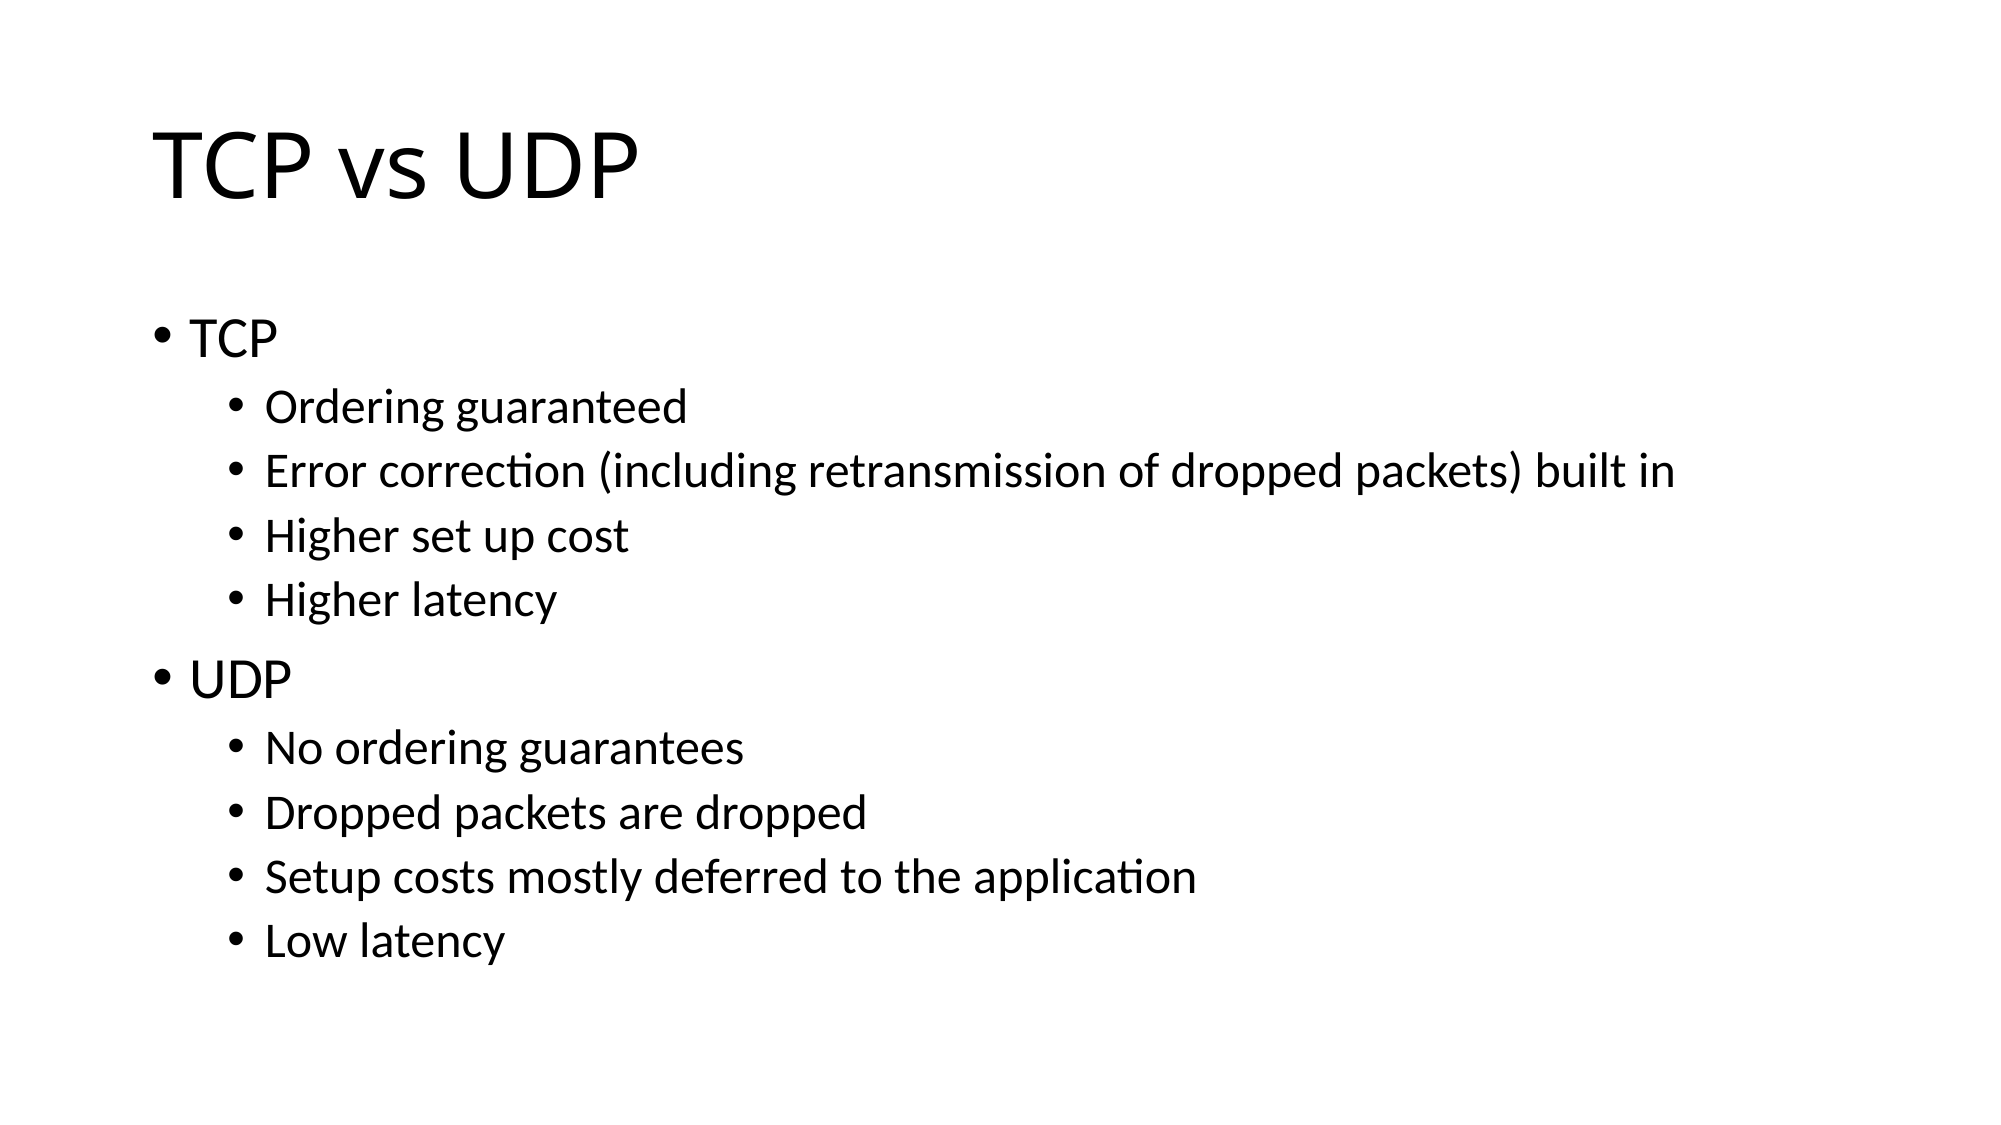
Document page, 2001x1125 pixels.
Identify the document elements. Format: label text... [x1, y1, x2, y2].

list TCP Ordering guaranteed Error correction (including retransmission of dropped packets) built in Higher set up cost Higher latency UDP No ordering guarantees Dropped packets are dropped Setup costs mostly deferred to the application Low latency [137, 299, 1863, 1014]
title TCP vs UDP [137, 59, 1863, 278]
